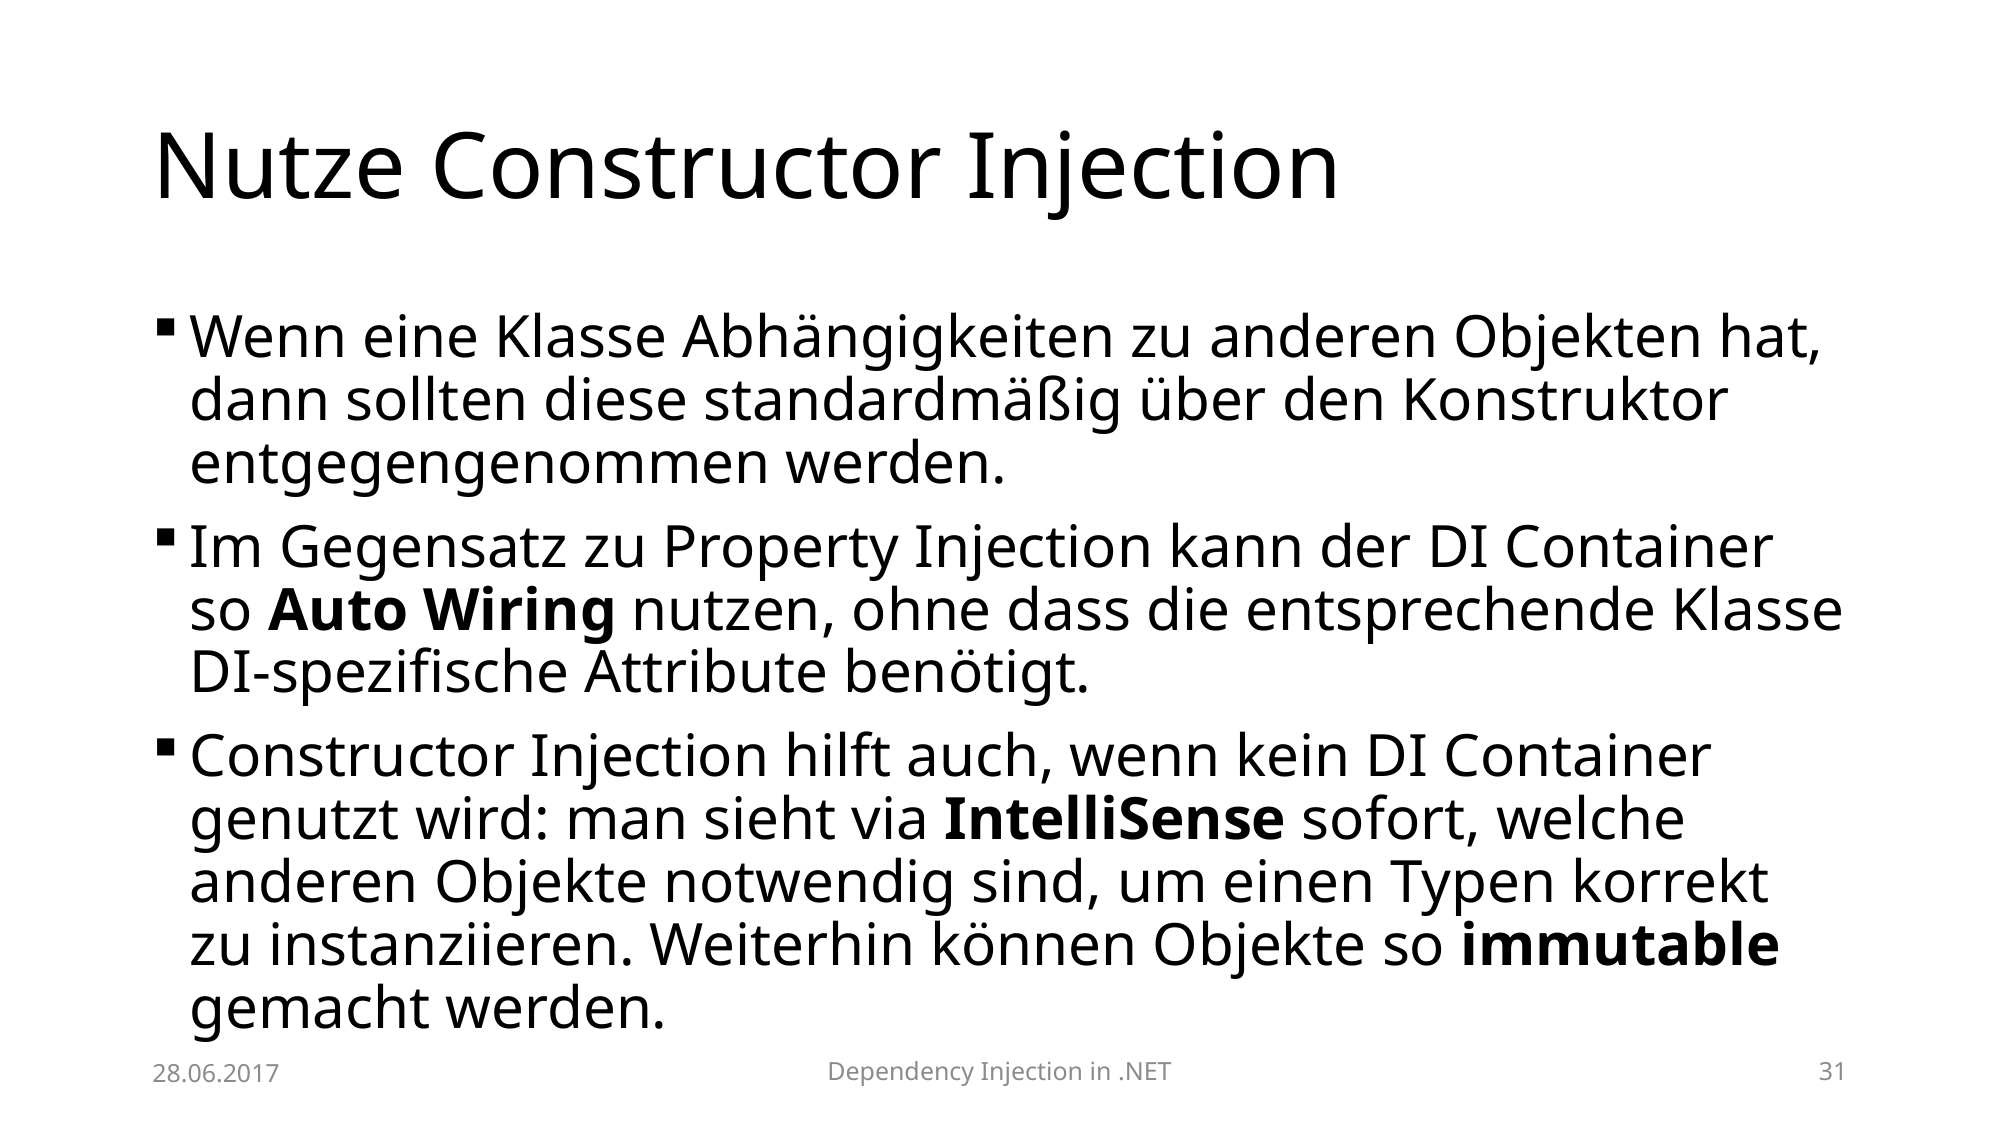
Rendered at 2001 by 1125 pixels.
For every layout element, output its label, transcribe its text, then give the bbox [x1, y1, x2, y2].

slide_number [137, 1042, 588, 1103]
footer Dependency Injection in .NET [662, 1042, 1338, 1103]
list Wenn eine Klasse Abhängigkeiten zu anderen Objekten hat, dann sollten diese standardmäßig über den Konstruktor entgegengenommen werden. Im Gegensatz zu Property Injection kann der DI Container so Auto Wiring nutzen, ohne dass die entsprechende Klasse DI-spezifische Attribute benötigt. Constructor Injection hilft auch, wenn kein DI Container genutzt wird: man sieht via IntelliSense sofort, welche anderen Objekte notwendig sind, um einen Typen korrekt zu instanziieren. Weiterhin können Objekte so immutable gemacht werden. [137, 299, 1863, 1014]
slide_number 31 [1412, 1042, 1863, 1103]
title Nutze Constructor Injection [137, 59, 1863, 278]
